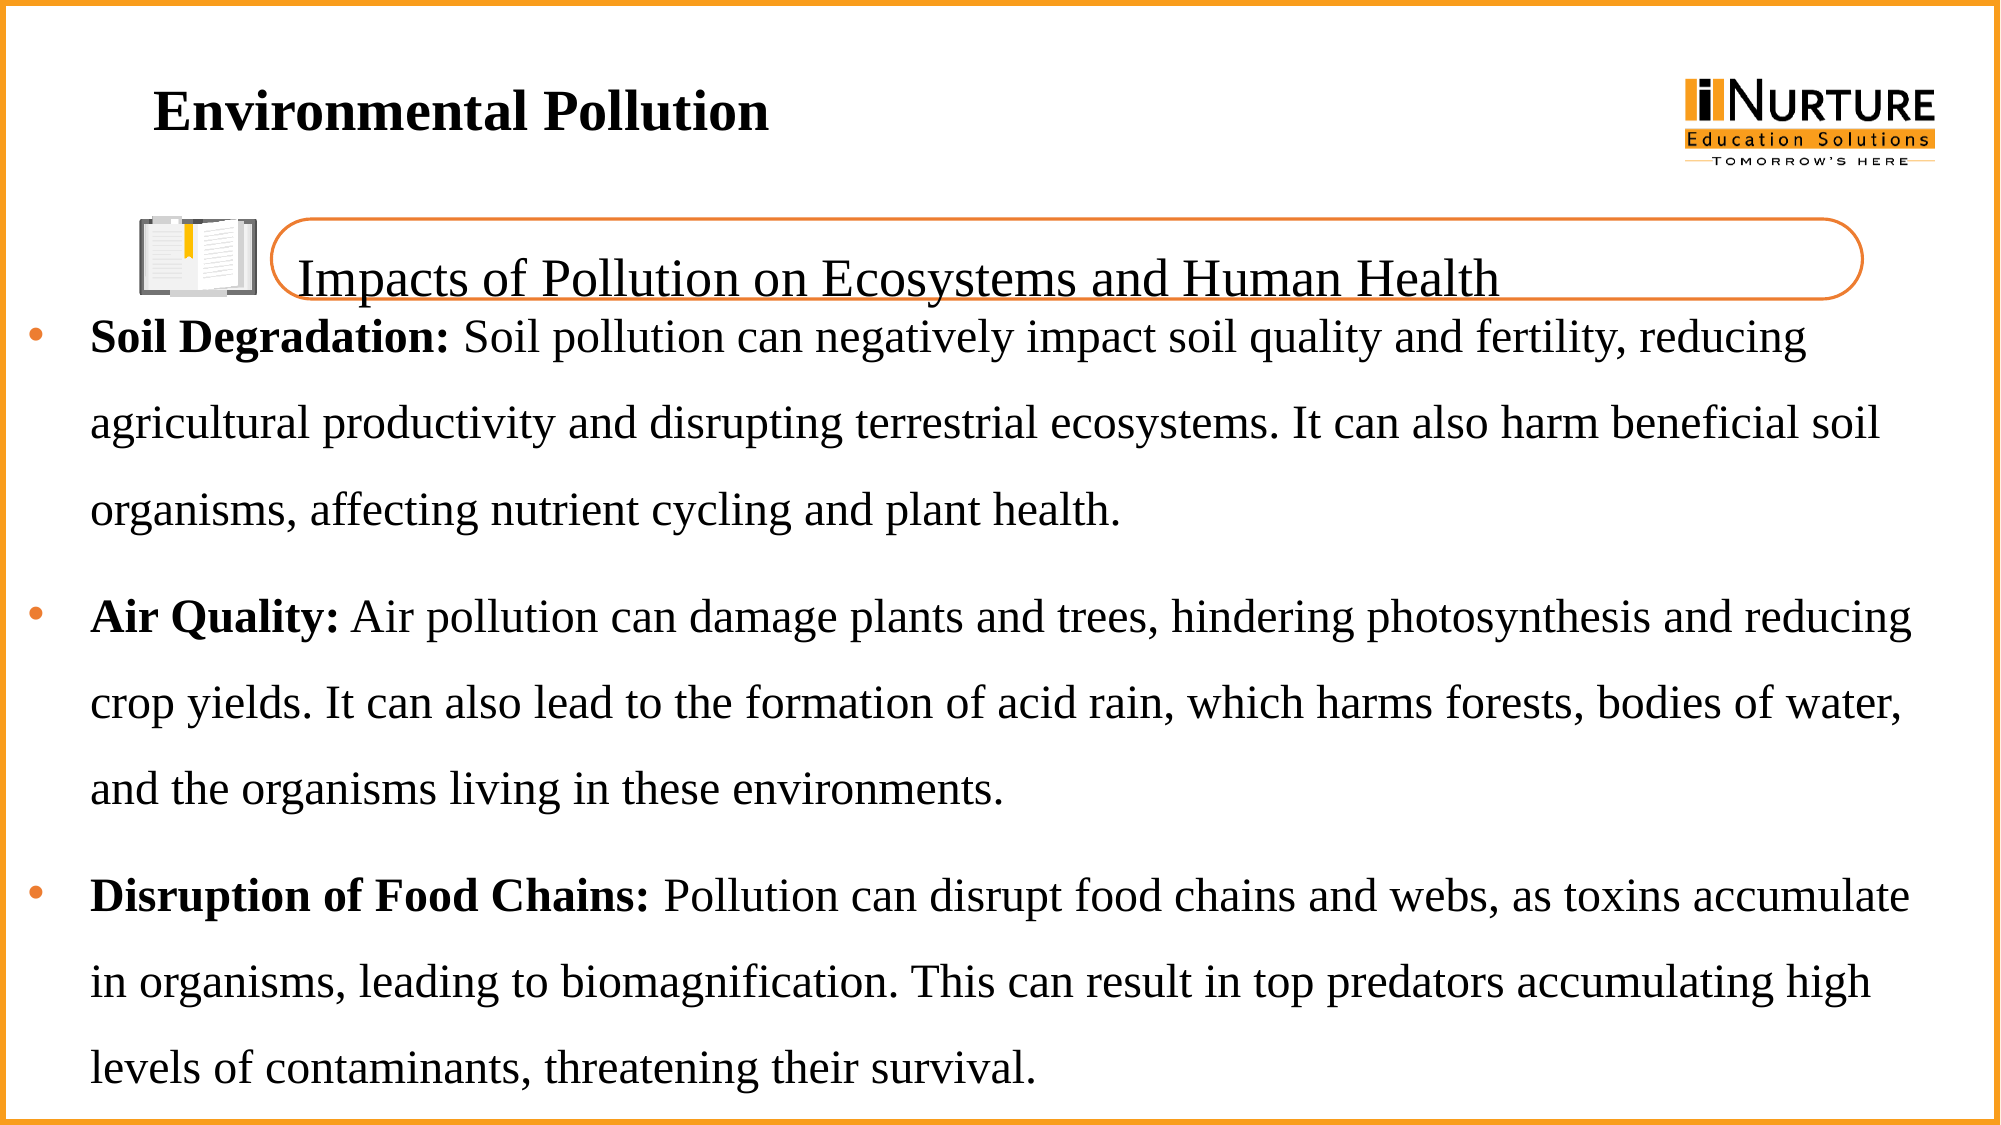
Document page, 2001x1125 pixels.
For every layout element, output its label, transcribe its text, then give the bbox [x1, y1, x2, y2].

list Environmental Pollution [101, 72, 1656, 184]
picture [122, 184, 274, 268]
text_box Impacts of Pollution on Ecosystems and Human Health [269, 217, 1865, 301]
picture [1665, 57, 1960, 184]
list Soil Degradation: Soil pollution can negatively impact soil quality and fertility, reducing agricultural productivity and disrupting terrestrial ecosystems. It can also harm beneficial soil organisms, affecting nutrient cycling and plant health. Air Quality: Air pollution can damage plants and trees, hindering photosynthesis and reducing crop yields. It can also lead to the formation of acid rain, which harms forests, bodies of water, and the organisms living in these environments. Disruption of Food Chains: Pollution can disrupt food chains and webs, as toxins accumulate in organisms, leading to biomagnification. This can result in top predators accumulating high levels of contaminants, threatening their survival. [0, 268, 1977, 1088]
text_box [271, 272, 297, 299]
